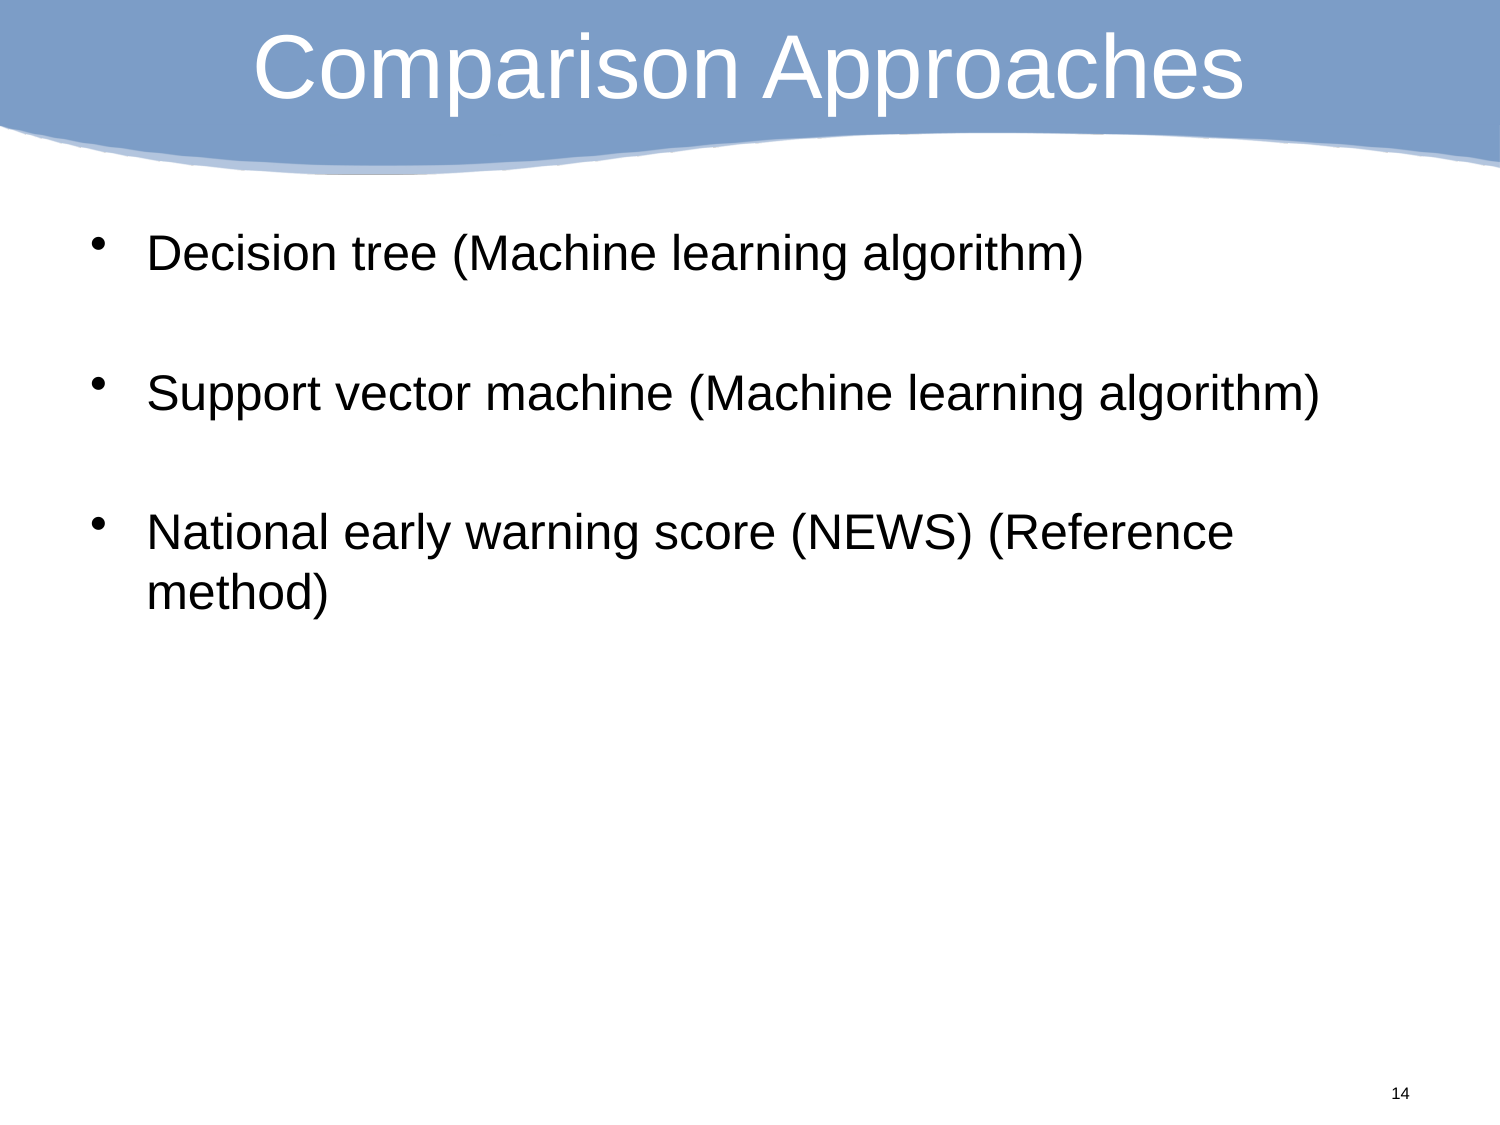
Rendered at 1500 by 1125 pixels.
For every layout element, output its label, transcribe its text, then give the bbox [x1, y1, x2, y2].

slide_number 14 [1074, 1074, 1425, 1103]
title Comparison Approaches [0, 0, 1500, 125]
picture [0, 125, 1500, 175]
list Decision tree (Machine learning algorithm) Support vector machine (Machine learning algorithm) National early warning score (NEWS) (Reference method) [75, 212, 1425, 1100]
